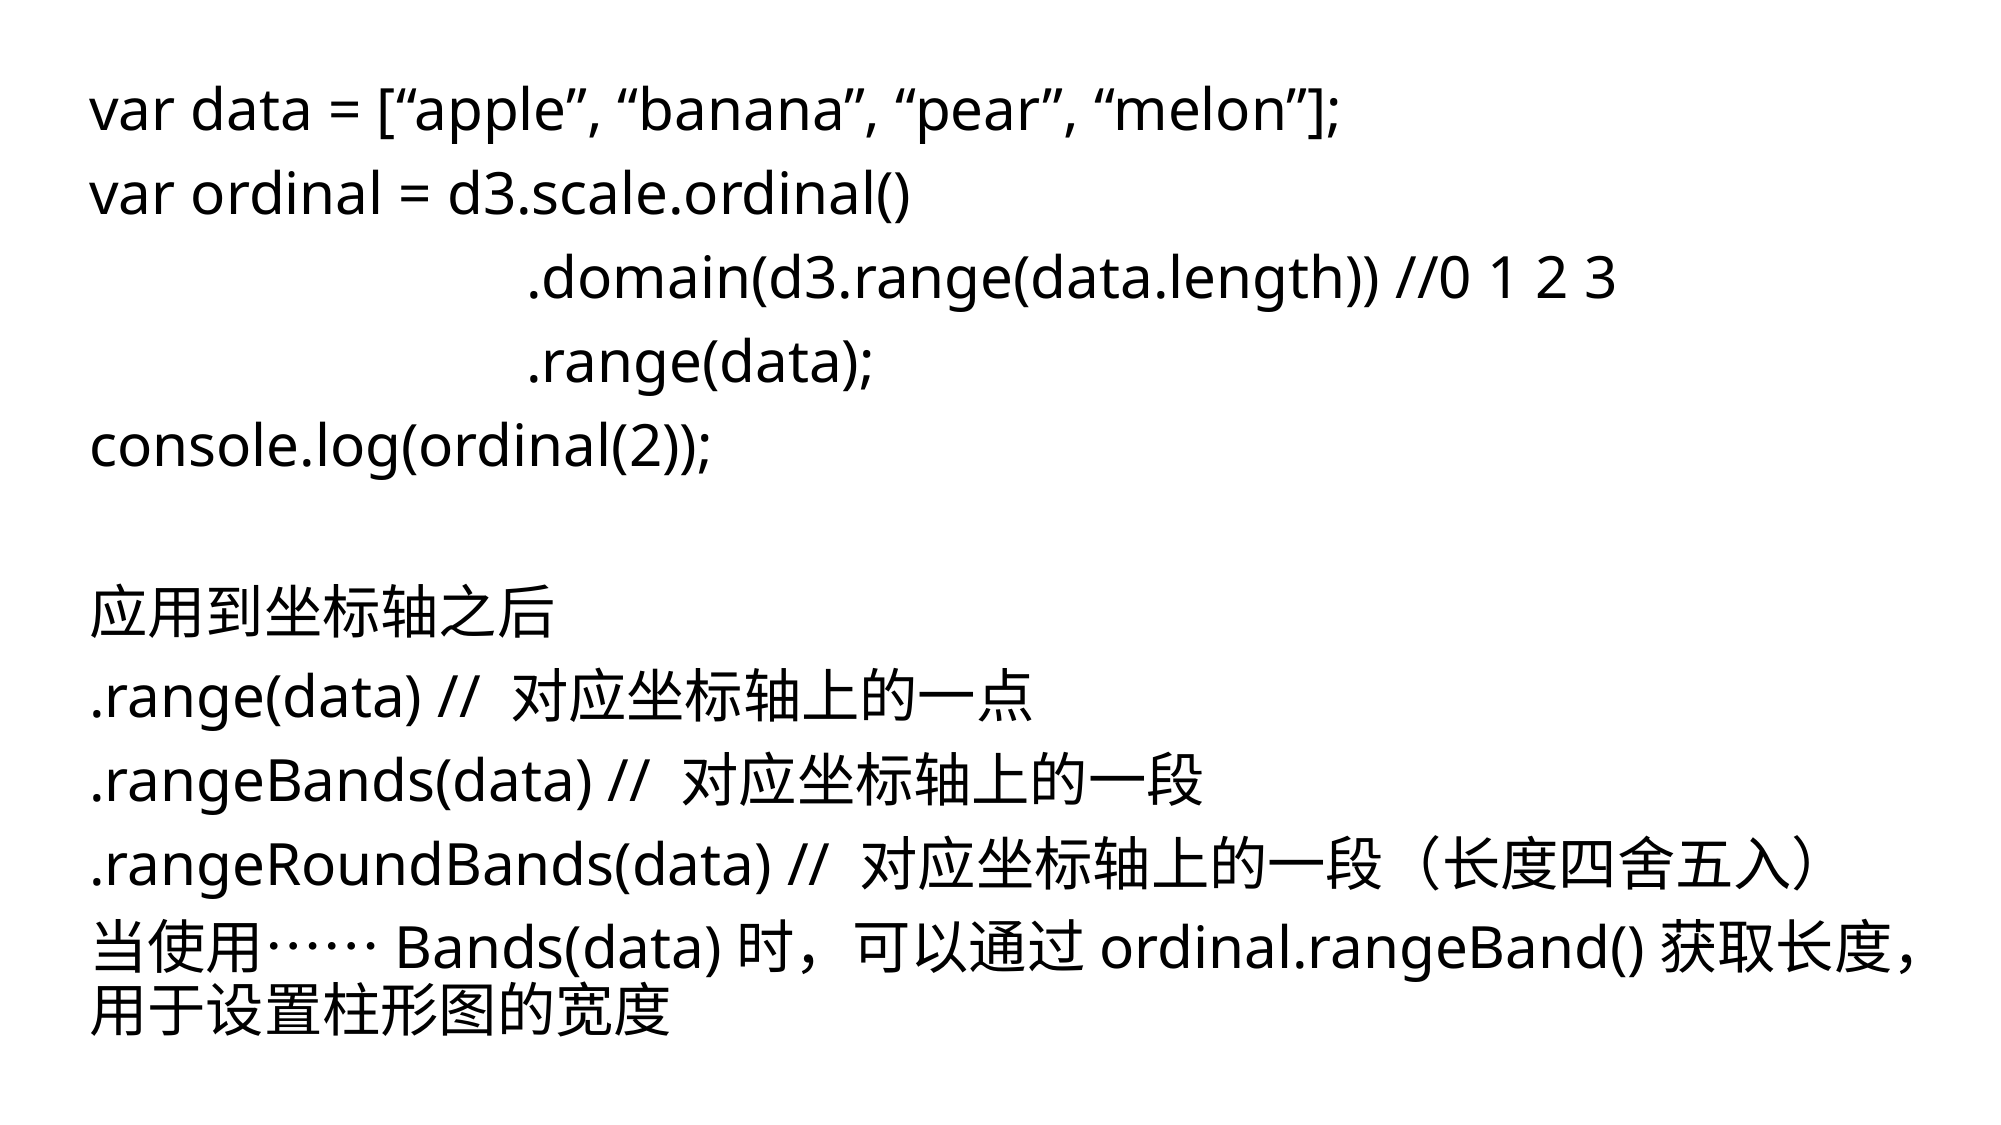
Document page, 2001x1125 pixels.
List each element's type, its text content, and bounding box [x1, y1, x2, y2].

list var data = [“apple”, “banana”, “pear”, “melon”]; var ordinal = d3.scale.ordinal() .domain(d3.range(data.length)) //0 1 2 3 .range(data); console.log(ordinal(2)); 应用到坐标轴之后 .range(data) // 对应坐标轴上的一点 .rangeBands(data) // 对应坐标轴上的一段 .rangeRoundBands(data) // 对应坐标轴上的一段（长度四舍五入） 当使用……Bands(data)时，可以通过ordinal.rangeBand()获取长度，用于设置柱形图的宽度 [74, 72, 1926, 1069]
